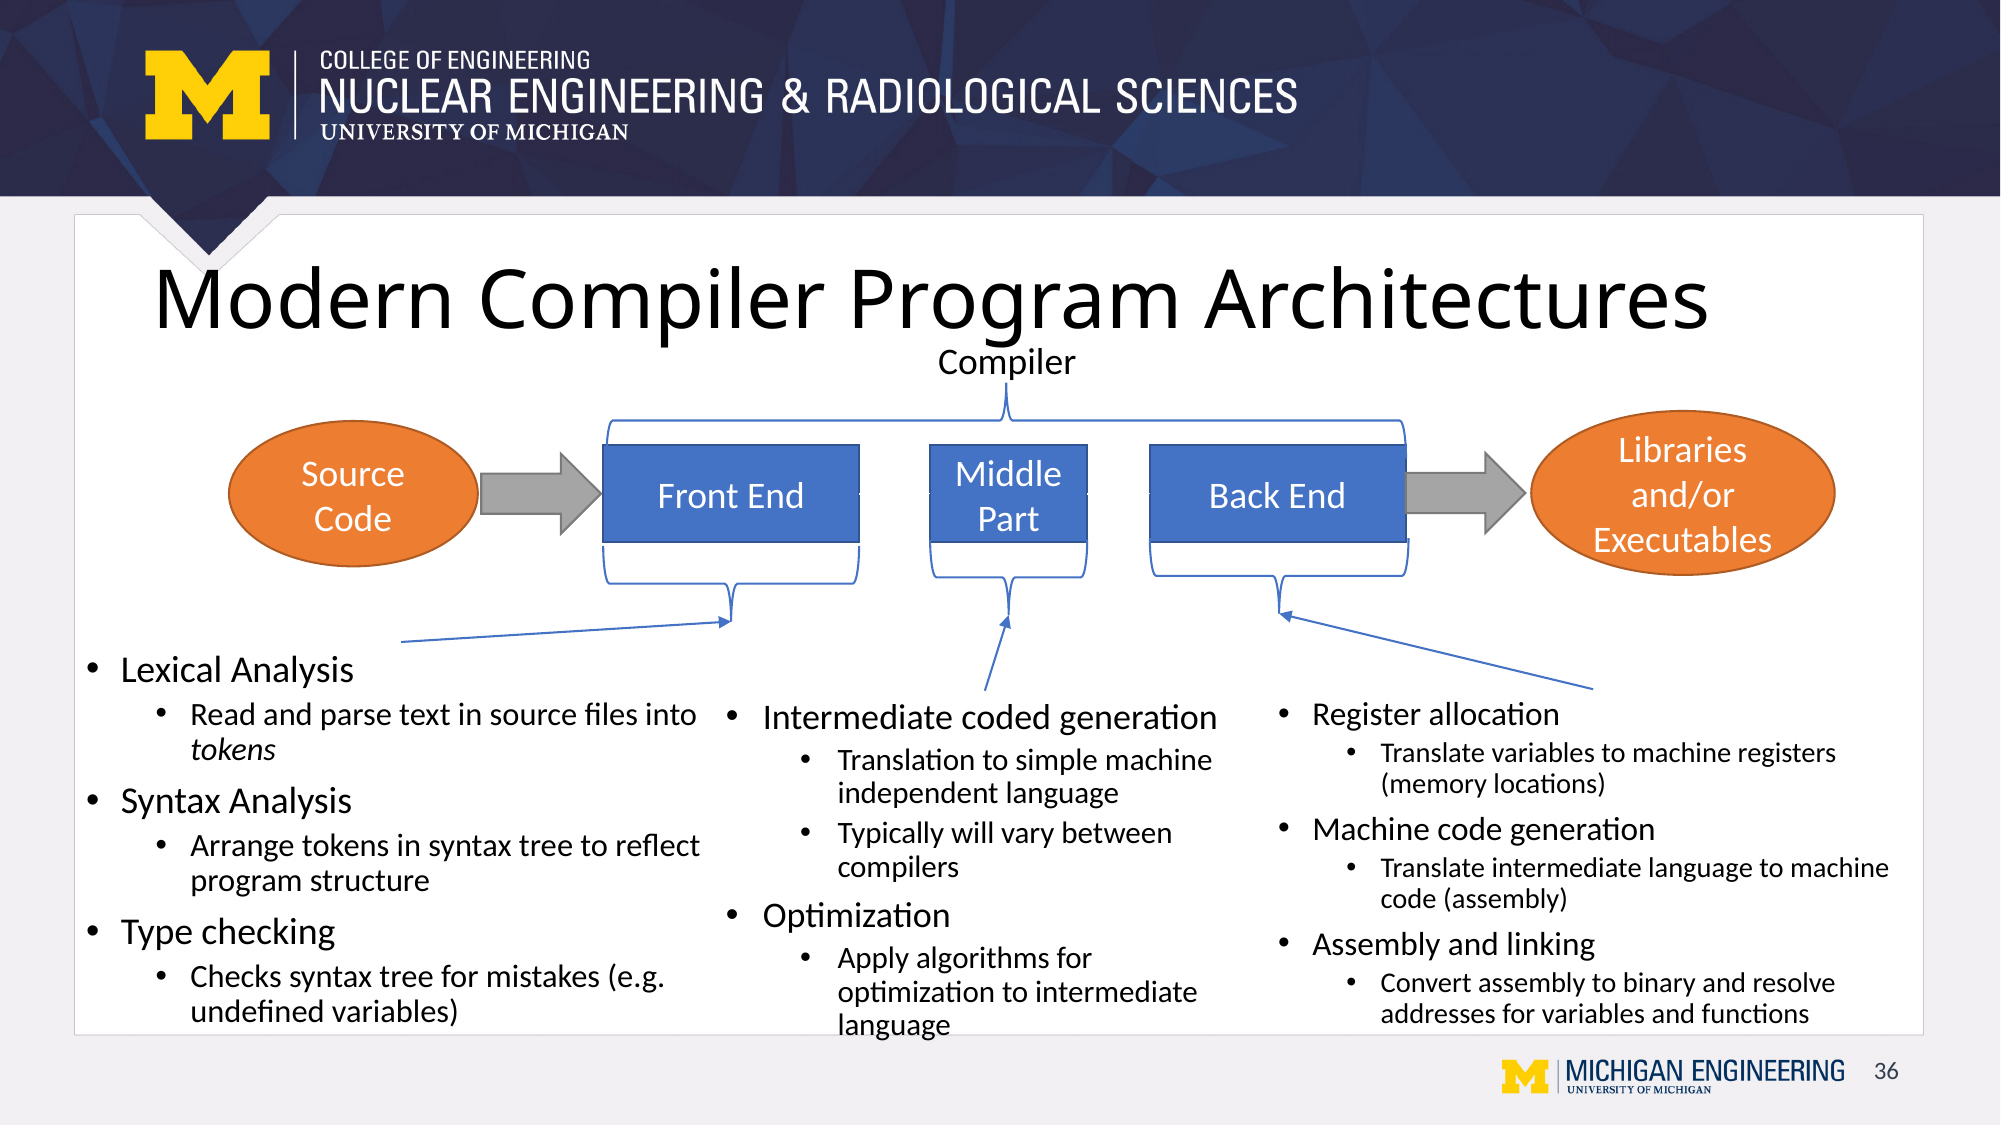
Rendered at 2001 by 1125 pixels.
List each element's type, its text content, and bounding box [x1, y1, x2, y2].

text_box [602, 545, 861, 622]
list Lexical Analysis Read and parse text in source files into tokens Syntax Analysis Arrange tokens in syntax tree to reflect program structure Type checking Checks syntax tree for mistakes (e.g. undefined variables) [71, 641, 732, 1039]
text_box Register allocation Translate variables to machine registers (memory locations) Machine code generation Translate intermediate language to machine code (assembly) Assembly and linking Convert assembly to binary and resolve addresses for variables and functions [1263, 689, 1924, 1039]
text_box Front End [602, 444, 860, 543]
text_box Intermediate coded generation Translation to simple machine independent language Typically will vary between compilers Optimization Apply algorithms for optimization to intermediate language [710, 690, 1259, 1051]
text_box [605, 390, 1408, 459]
text_box [929, 539, 1089, 616]
picture [0, 0, 2001, 1125]
text_box Middle Part [929, 459, 1088, 539]
text_box Compiler [923, 329, 1092, 390]
text_box [480, 451, 603, 537]
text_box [1279, 613, 1594, 690]
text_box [984, 615, 1009, 691]
text_box Back End [1149, 459, 1407, 538]
title Modern Compiler Program Architectures [137, 249, 1863, 355]
text_box [1404, 450, 1527, 536]
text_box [401, 621, 732, 642]
text_box Source Code [227, 419, 479, 568]
text_box [1148, 538, 1410, 614]
text_box Libraries and/or Executables [1530, 409, 1836, 576]
